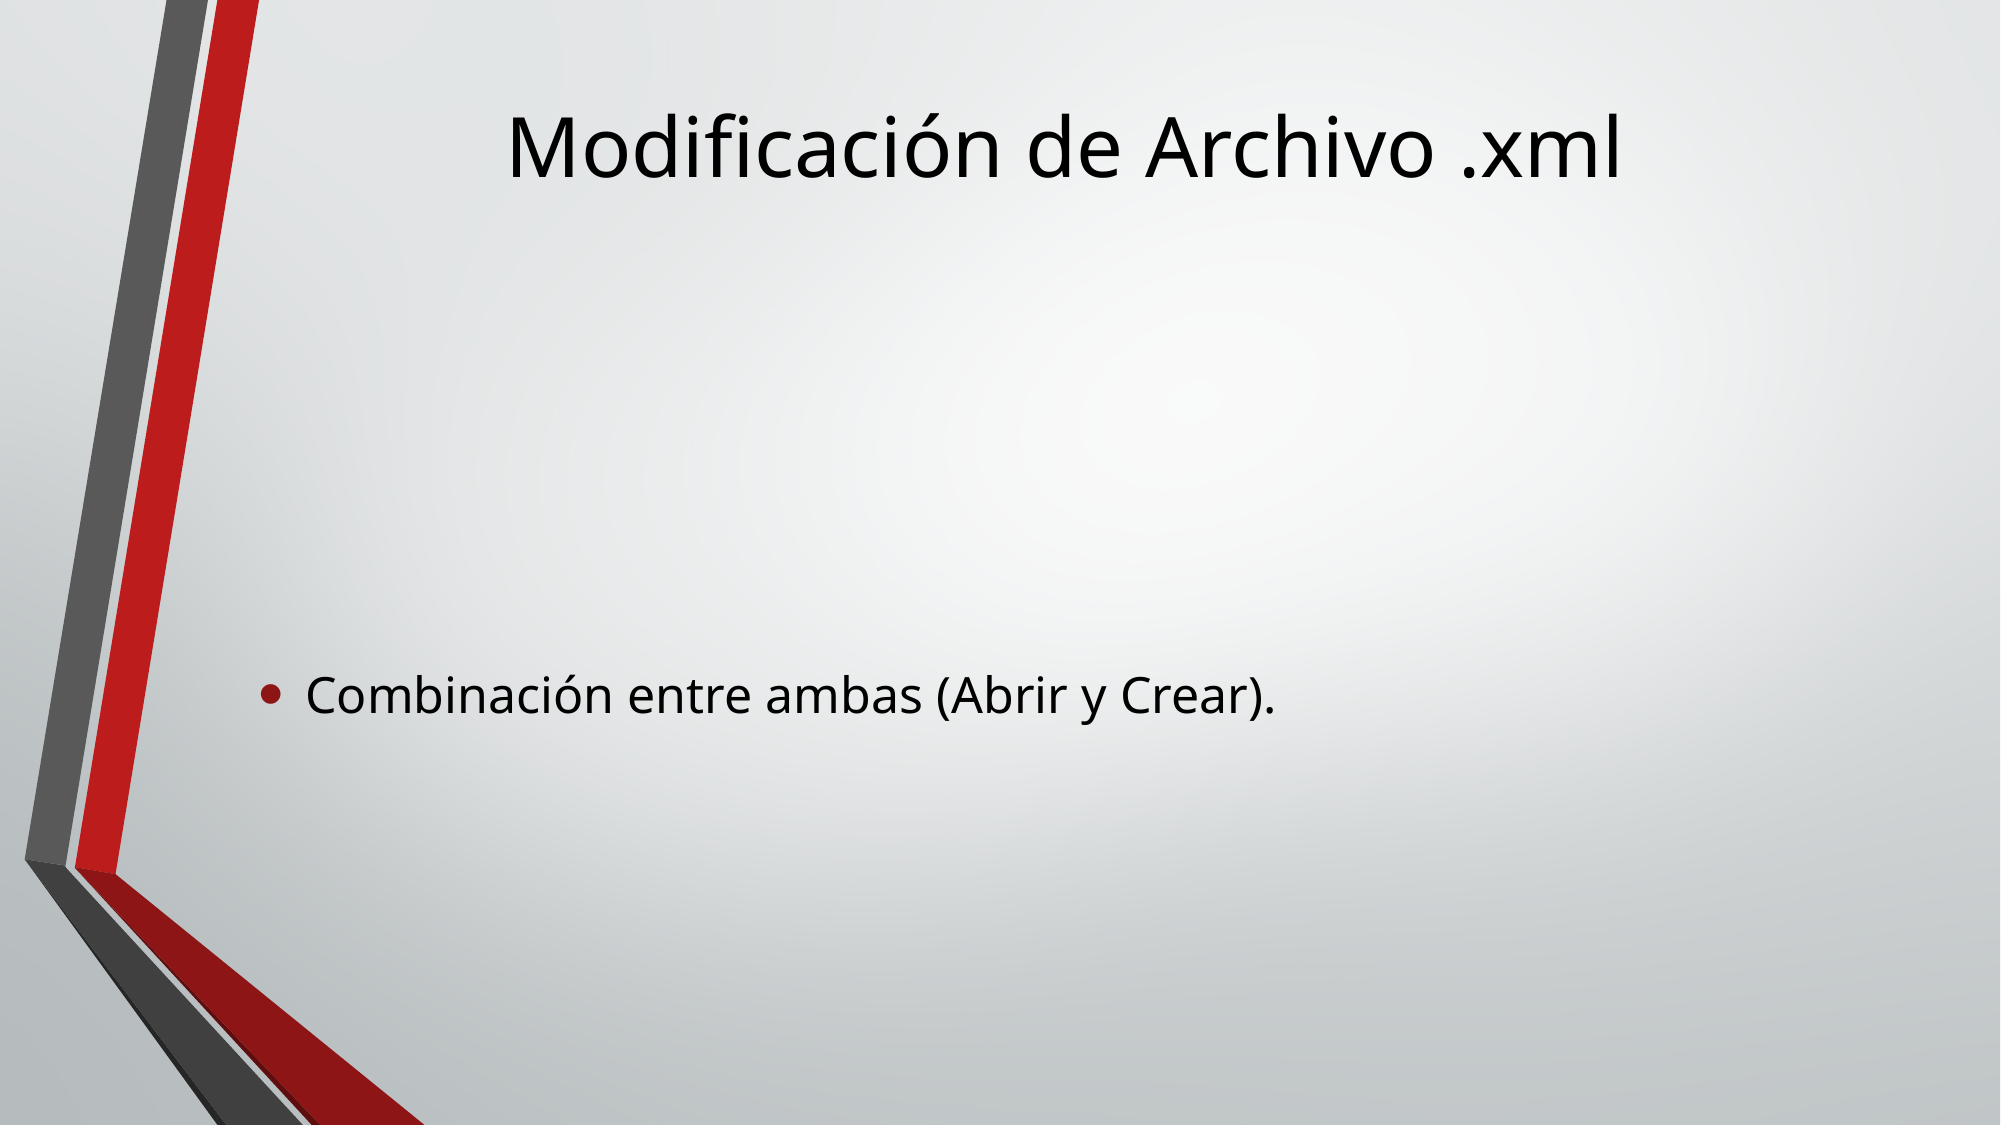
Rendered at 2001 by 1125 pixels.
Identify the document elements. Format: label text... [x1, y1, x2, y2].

title Modificación de Archivo .xml [243, 0, 1887, 288]
list Combinación entre ambas (Abrir y Crear). [243, 437, 1887, 950]
